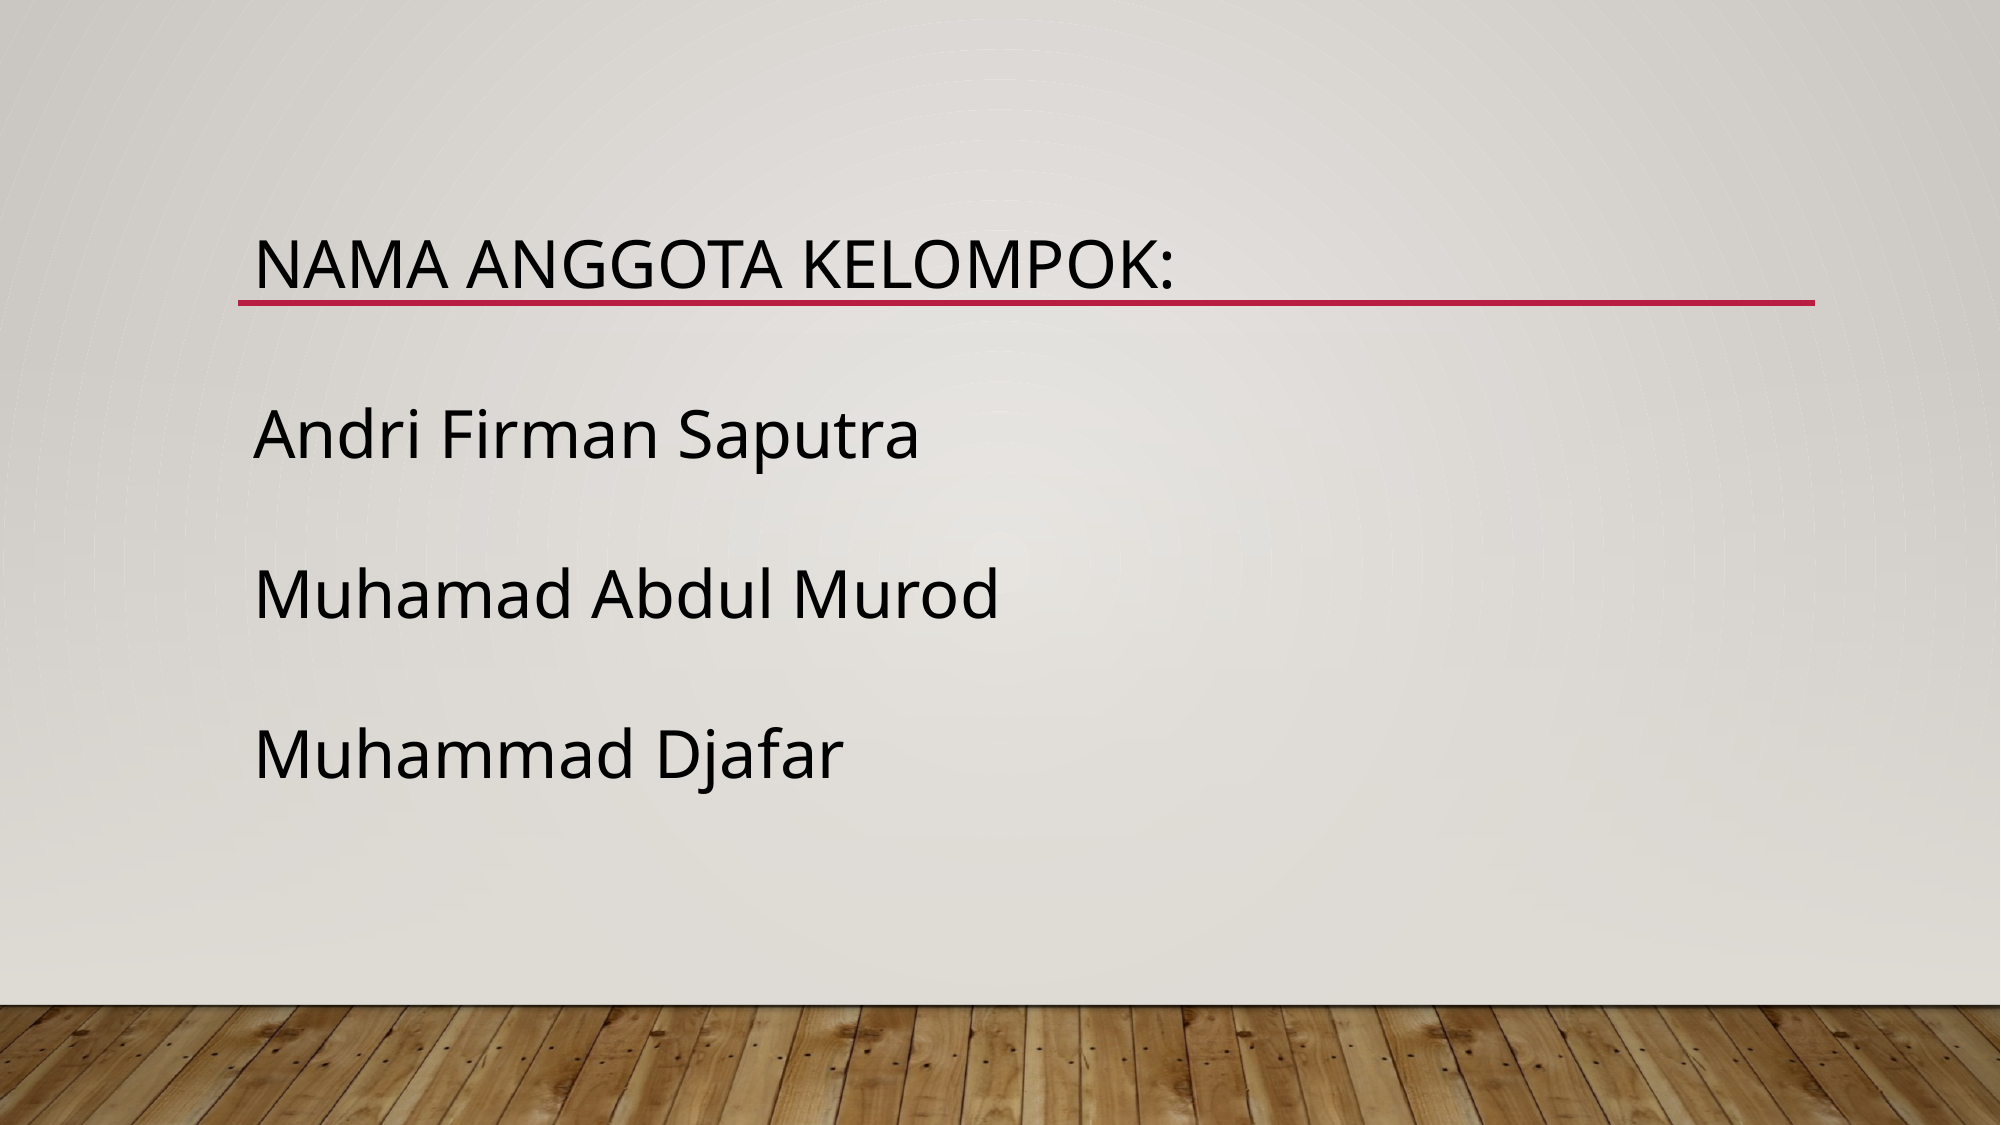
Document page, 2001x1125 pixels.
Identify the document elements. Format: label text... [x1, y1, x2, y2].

title Nama anggota kelompok: [238, 134, 1814, 304]
text_box Andri Firman Saputra Muhamad Abdul Murod Muhammad Djafar [238, 304, 1814, 993]
picture [0, 1005, 2000, 1125]
